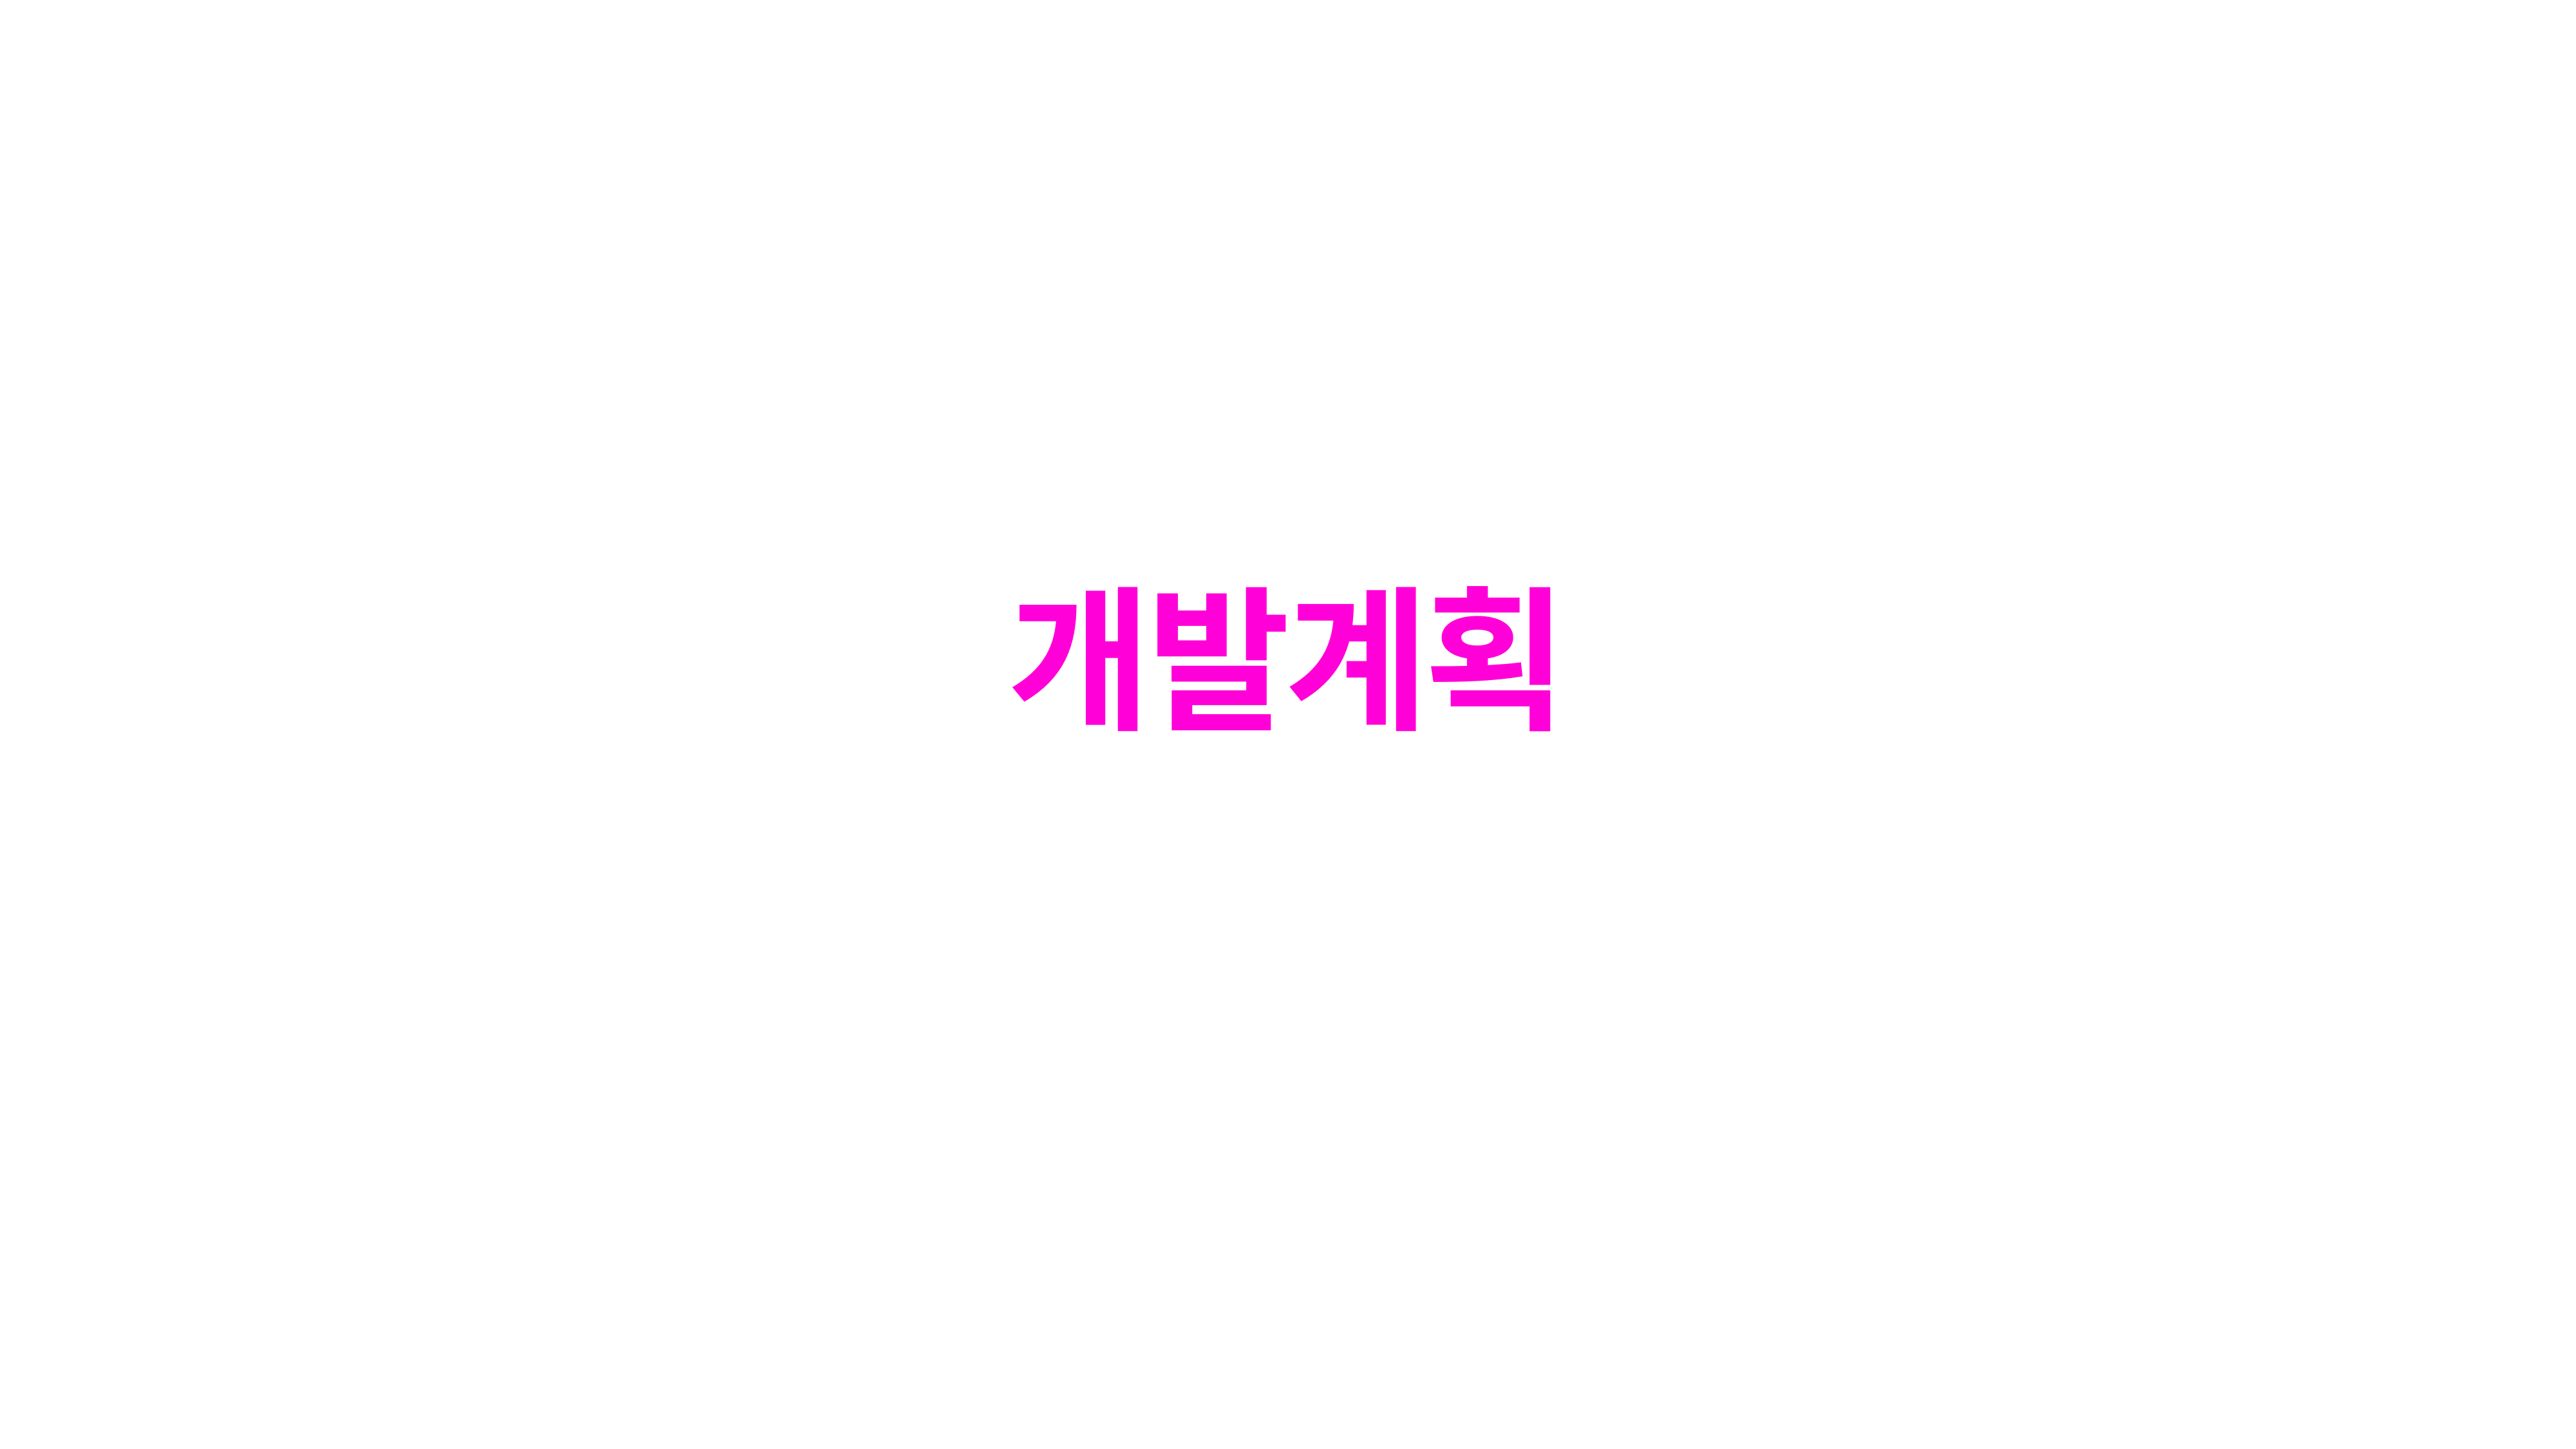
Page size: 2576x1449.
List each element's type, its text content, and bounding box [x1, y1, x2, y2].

title 개발계획 [133, 347, 2443, 757]
